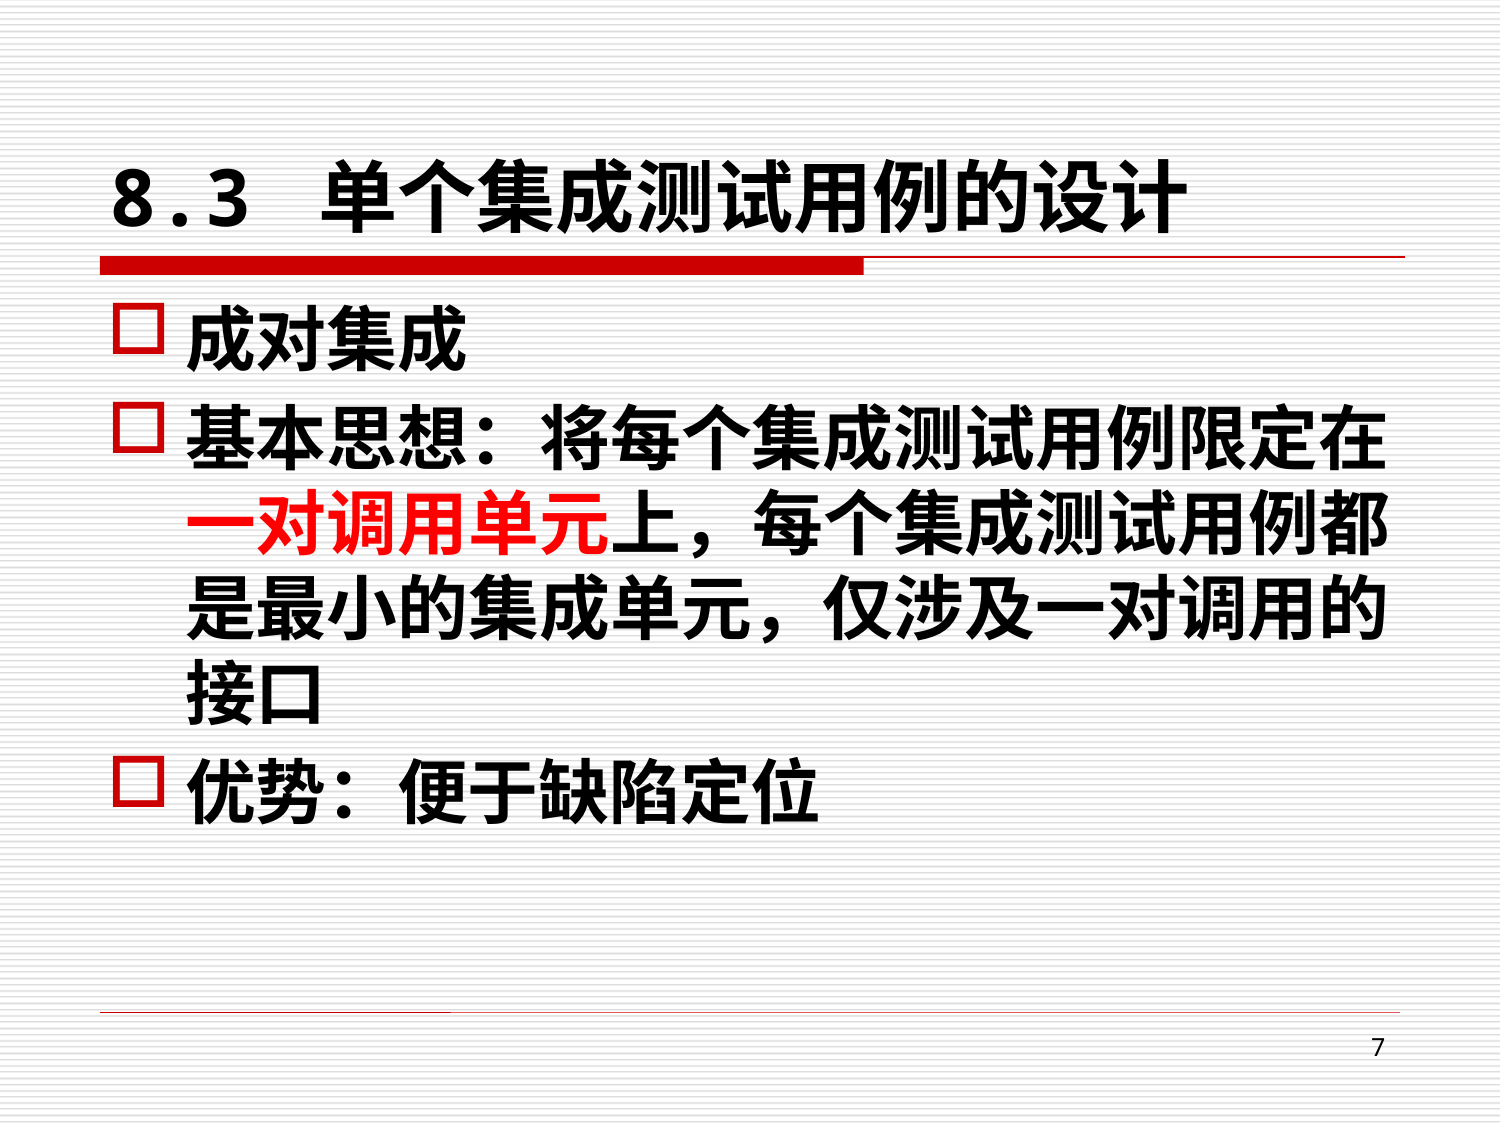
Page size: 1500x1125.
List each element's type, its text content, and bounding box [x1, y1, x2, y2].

title 8.3 单个集成测试用例的设计 [94, 50, 1407, 250]
list 成对集成 基本思想：将每个集成测试用例限定在一对调用单元上，每个集成测试用例都是最小的集成单元，仅涉及一对调用的接口 优势：便于缺陷定位 [92, 287, 1406, 988]
text_box 7 [1074, 1024, 1400, 1103]
picture [0, 0, 1500, 1125]
